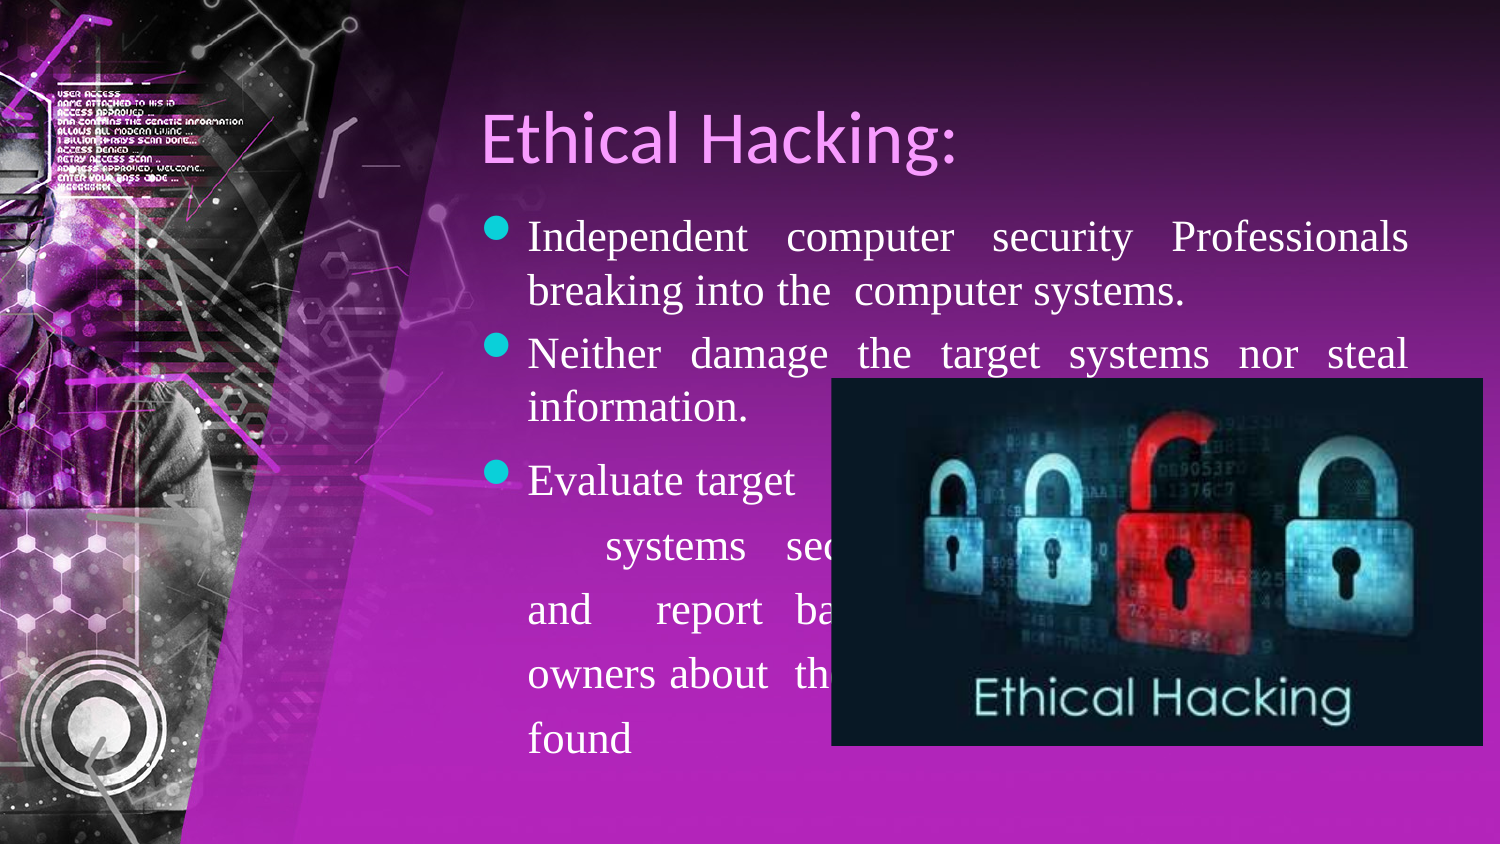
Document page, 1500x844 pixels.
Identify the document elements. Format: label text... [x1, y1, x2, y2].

picture [0, 0, 1500, 844]
text_box [831, 378, 1483, 746]
title Ethical Hacking: [465, 73, 1425, 193]
list Independent computer security Professionals breaking into the computer systems. Neither damage the target systems nor steal information. Evaluate target systems security and report back to owners about the bugs found [465, 199, 1425, 776]
